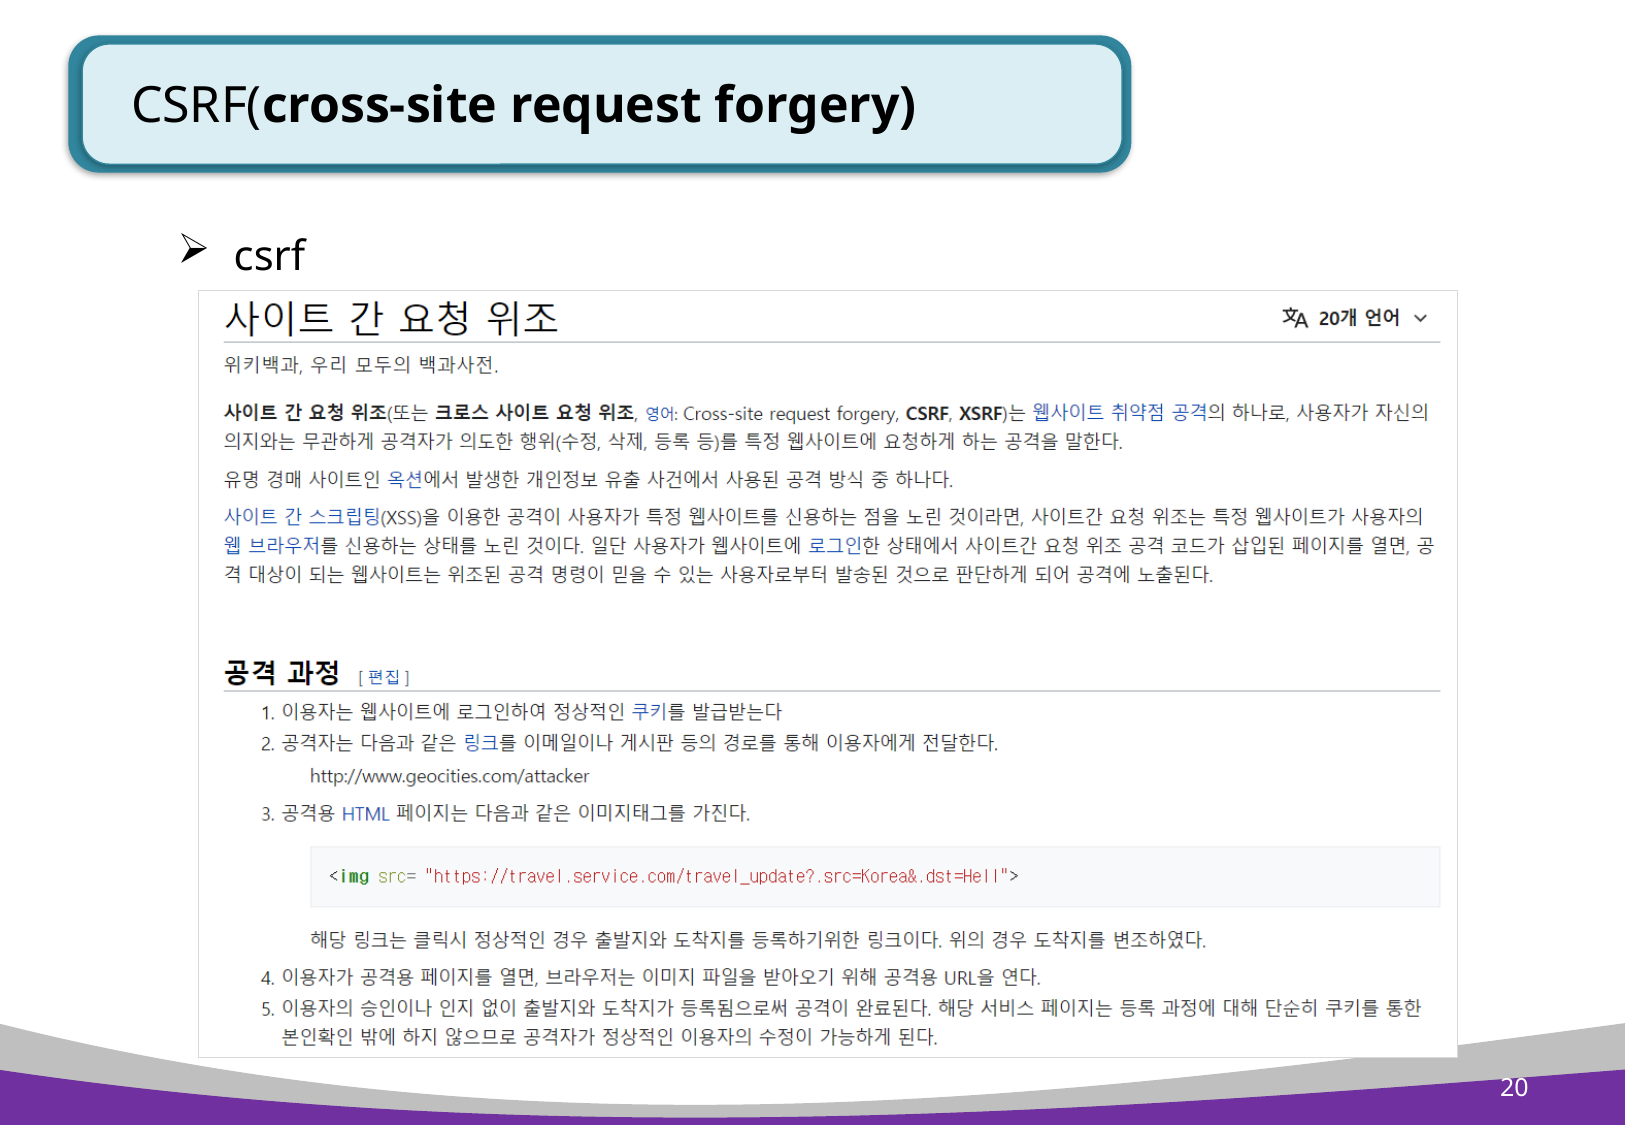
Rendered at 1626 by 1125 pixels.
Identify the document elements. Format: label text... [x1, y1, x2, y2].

text_box csrf [161, 194, 968, 288]
picture [197, 290, 1459, 1058]
title CSRF(cross-site request forgery) [103, 32, 1121, 173]
slide_number 20 [1452, 1058, 1544, 1119]
